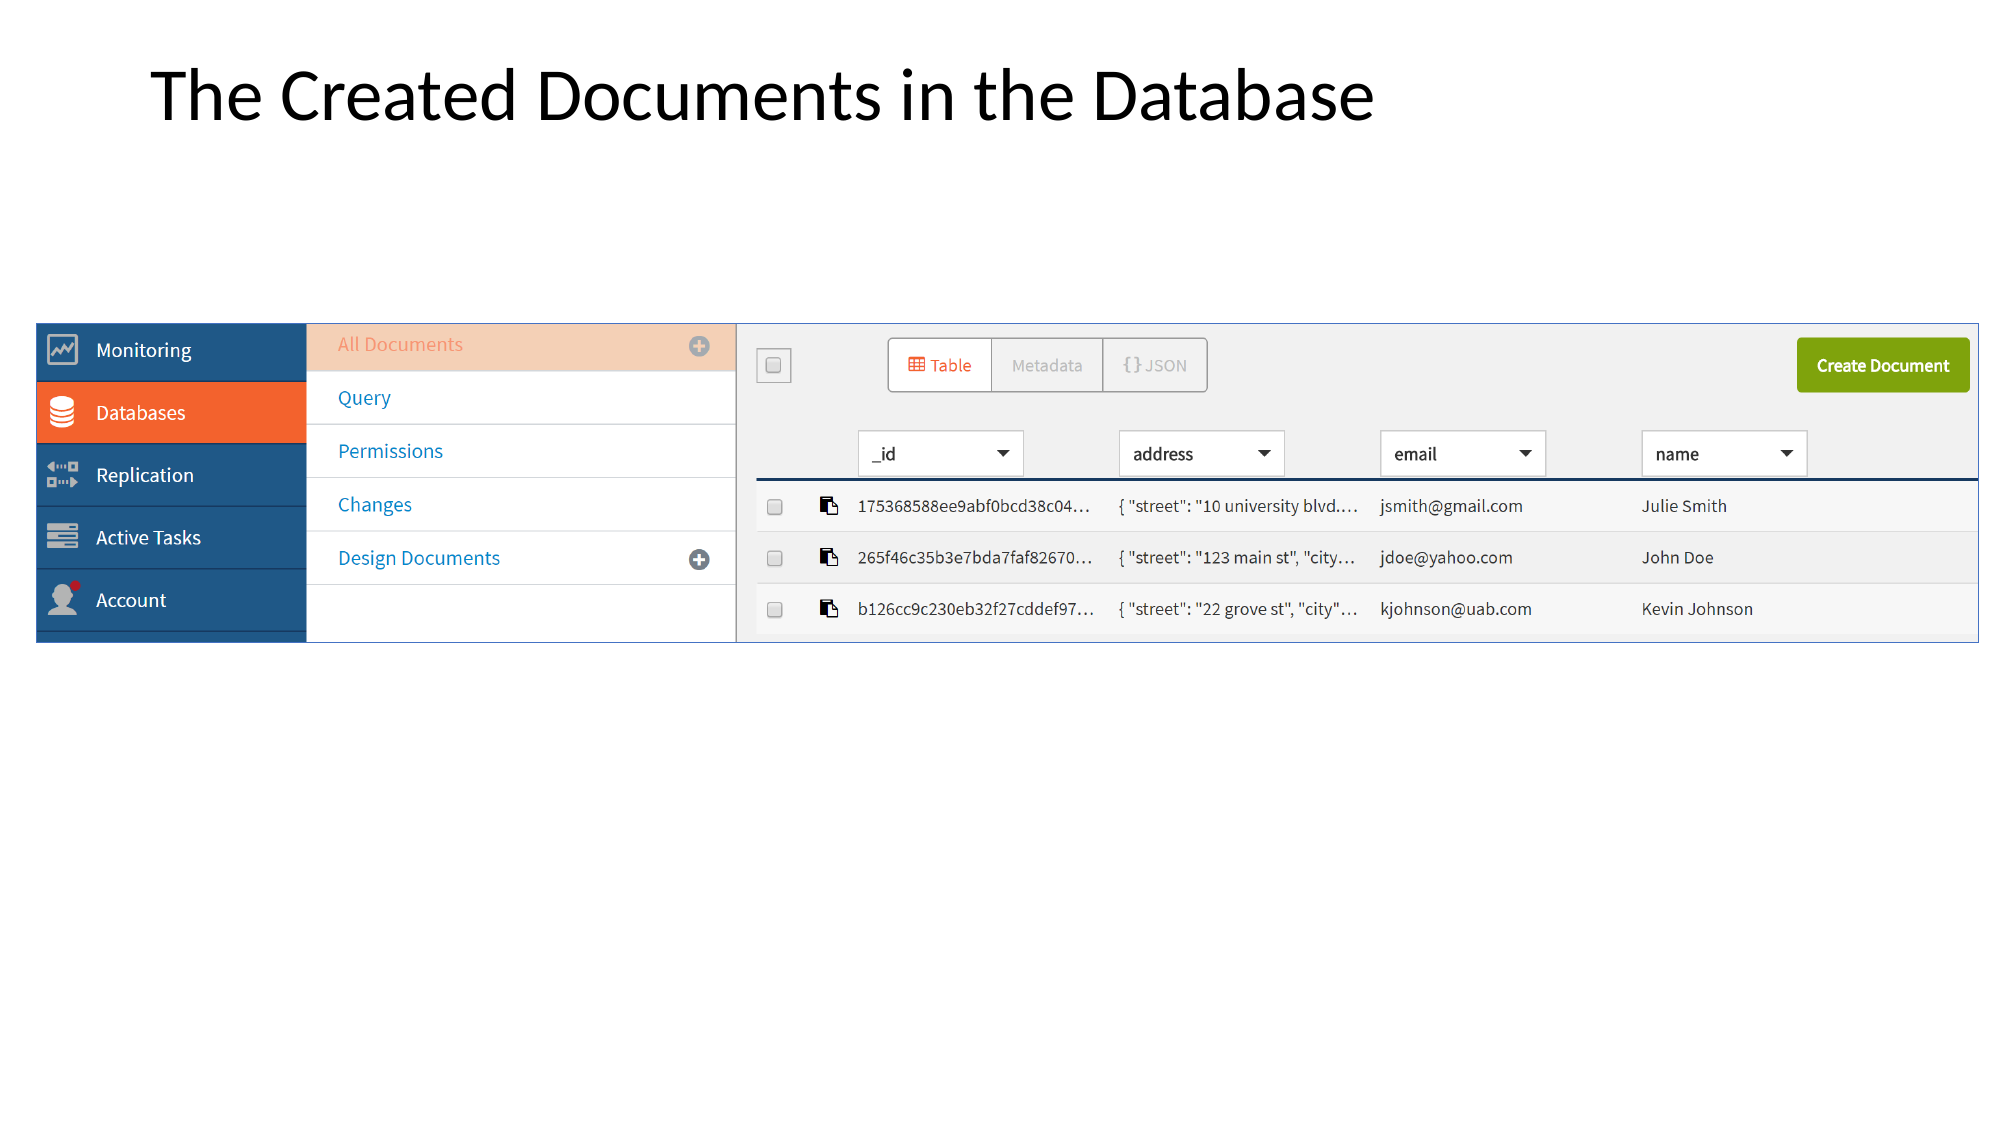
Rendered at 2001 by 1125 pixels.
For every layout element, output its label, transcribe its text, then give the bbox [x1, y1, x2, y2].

title The Created Documents in the Database [135, 39, 1689, 154]
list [36, 323, 1979, 643]
